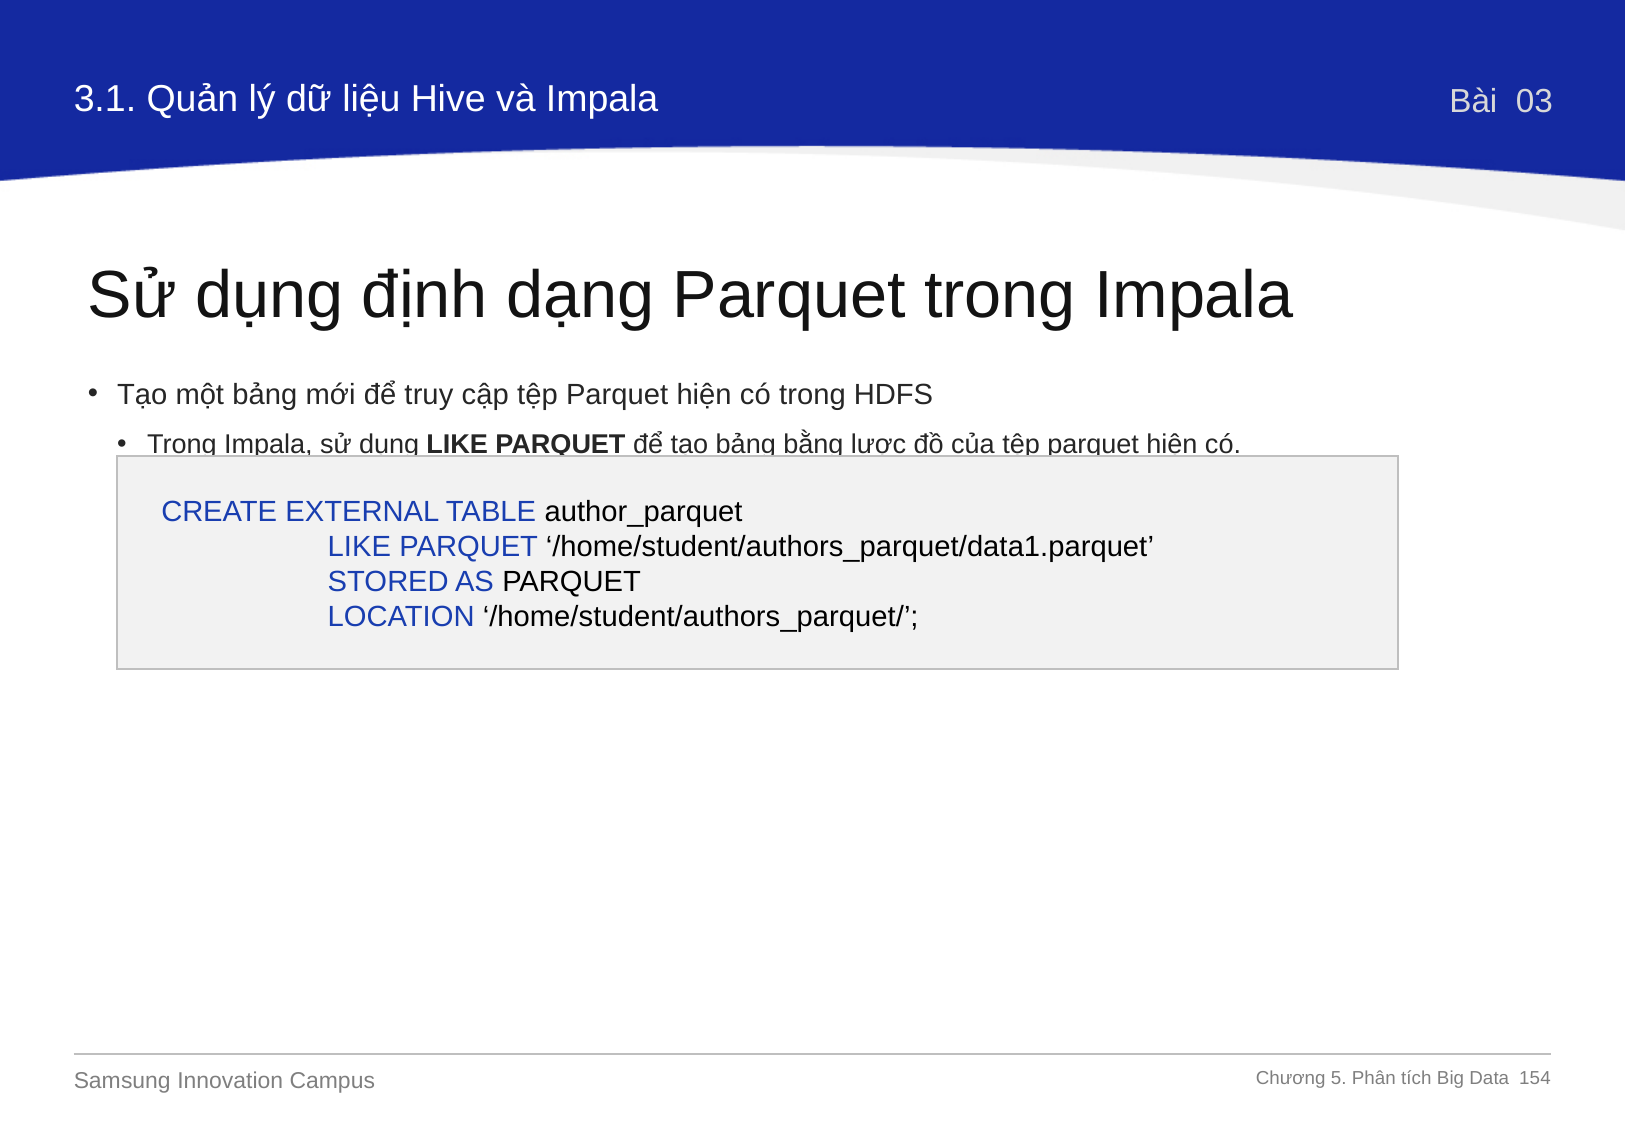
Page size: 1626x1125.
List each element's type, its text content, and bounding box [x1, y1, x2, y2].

text_box CREATE EXTERNAL TABLE author_parquet LIKE PARQUET ‘/home/student/authors_parquet/data1.parquet’ STORED AS PARQUET LOCATION ‘/home/student/authors_parquet/’; [116, 456, 1399, 669]
picture [0, 0, 1625, 1125]
list Tạo một bảng mới để truy cập tệp Parquet hiện có trong HDFS Trong Impala, sử dụng LIKE PARQUET để tạo bảng bằng lược đồ của tệp parquet hiện có. [87, 365, 1531, 516]
list 3.1. Quản lý dữ liệu Hive và Impala [73, 73, 1396, 119]
list Bài 03 [1423, 79, 1554, 120]
list Sử dụng định dạng Parquet trong Impala [87, 249, 1574, 331]
